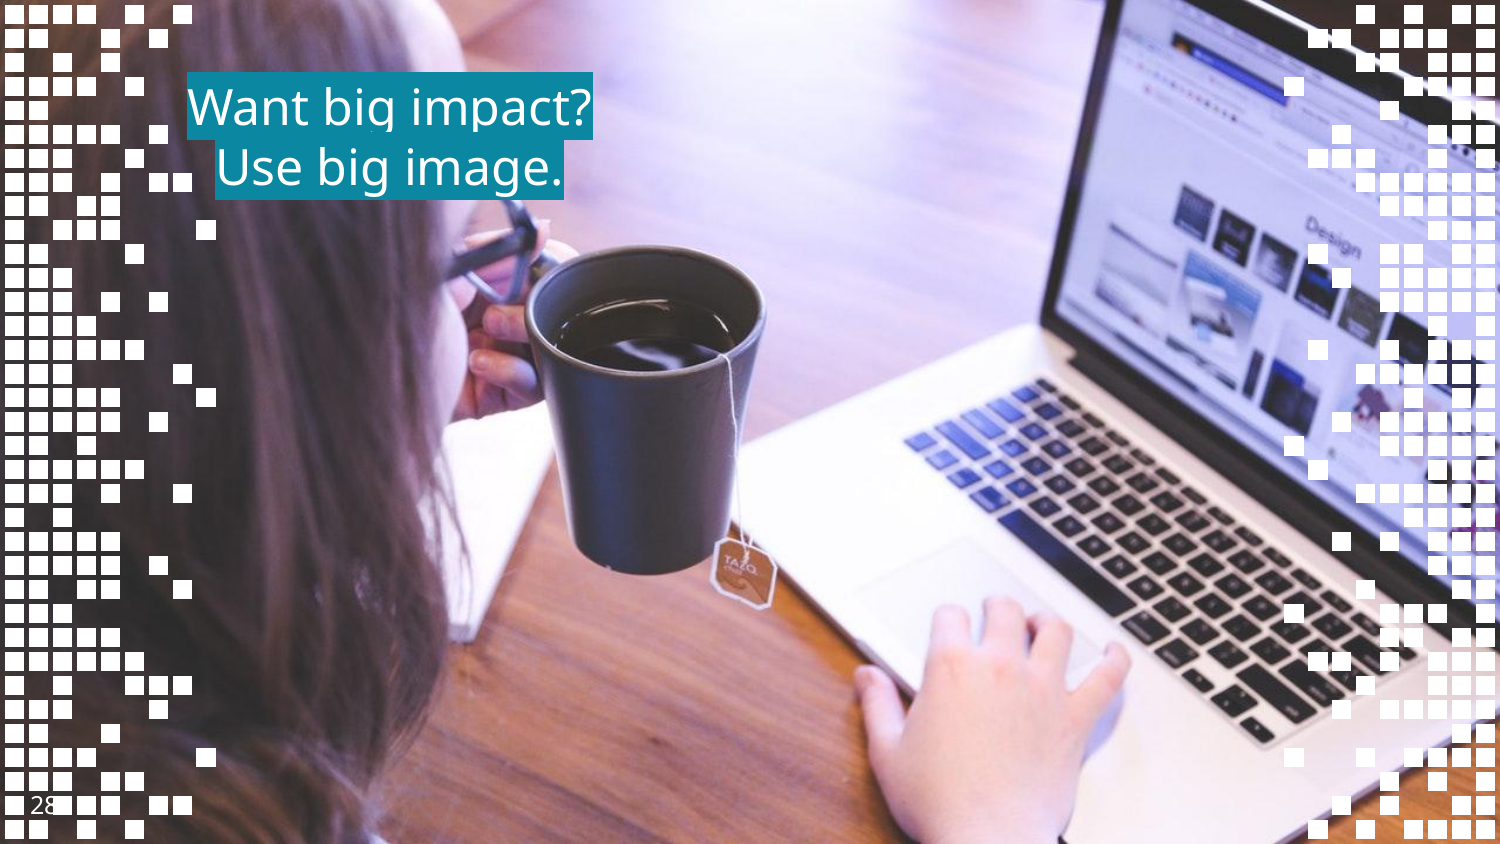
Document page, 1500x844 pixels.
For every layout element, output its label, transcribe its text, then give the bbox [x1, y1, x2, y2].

title Want big impact? Use big image. [0, 60, 780, 287]
slide_number 28 [15, 774, 105, 839]
picture [0, 0, 1500, 844]
